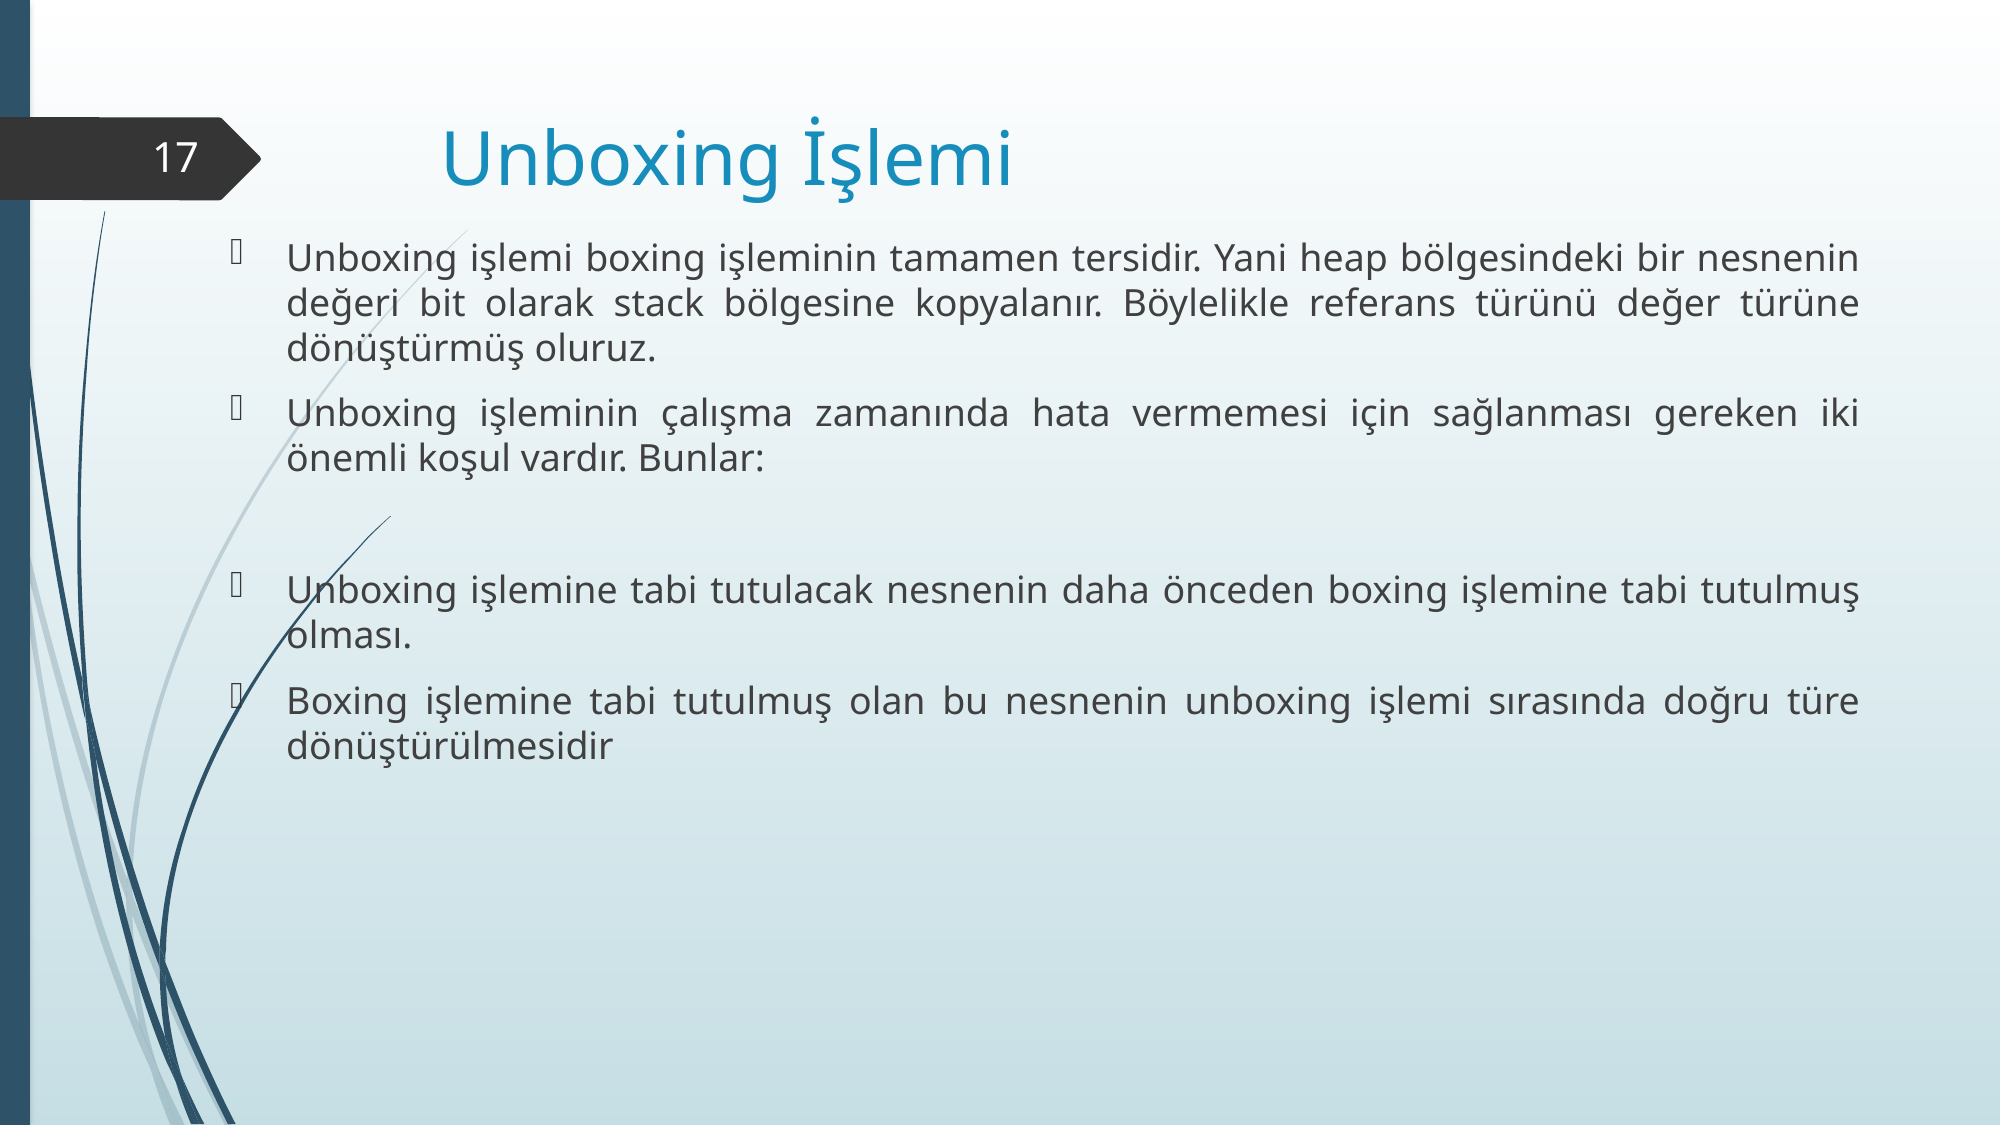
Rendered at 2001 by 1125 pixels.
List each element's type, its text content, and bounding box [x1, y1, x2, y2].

slide_number 17 [87, 129, 216, 190]
title Unboxing İşlemi [425, 102, 1970, 313]
text_box Unboxing işlemine tabi tutulacak nesnenin daha önceden boxing işlemine tabi tutulmuş olması. Boxing işlemine tabi tutulmuş olan bu nesnenin unboxing işlemi sırasında doğru türe dönüştürülmesidir [215, 558, 1877, 1125]
list Unboxing işlemi boxing işleminin tamamen tersidir. Yani heap bölgesindeki bir nesnenin değeri bit olarak stack bölgesine kopyalanır. Böylelikle referans türünü değer türüne dönüştürmüş oluruz. Unboxing işleminin çalışma zamanında hata vermemesi için sağlanması gereken iki önemli koşul vardır. Bunlar: [215, 226, 1877, 558]
